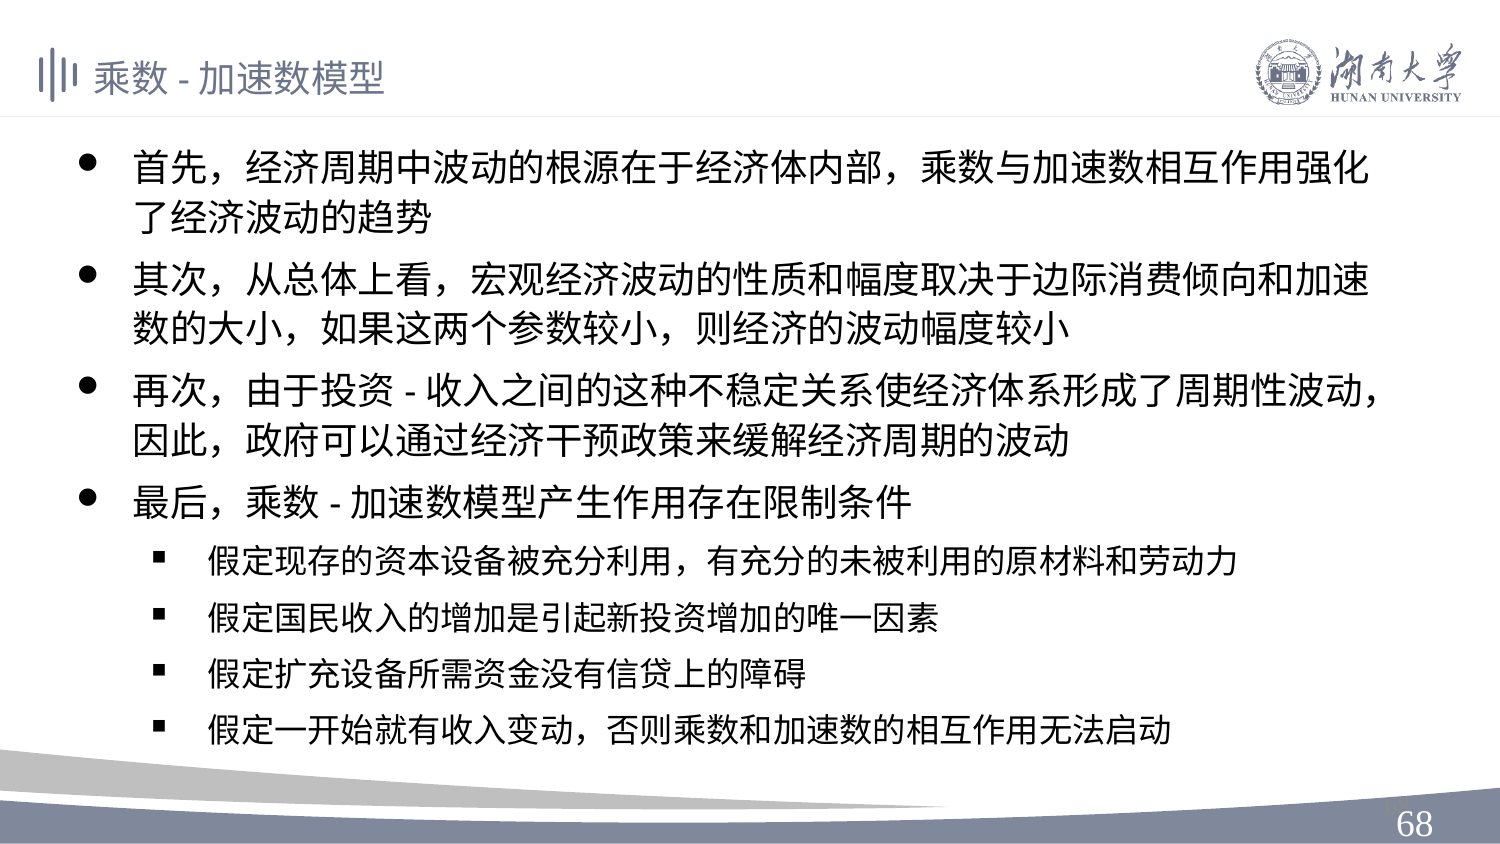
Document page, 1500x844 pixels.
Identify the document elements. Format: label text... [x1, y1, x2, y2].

slide_number 68 [1074, 782, 1425, 827]
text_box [39, 47, 78, 103]
text_box 乘数-加速数模型 [79, 47, 1177, 108]
list 首先，经济周期中波动的根源在于经济体内部，乘数与加速数相互作用强化了经济波动的趋势 其次，从总体上看，宏观经济波动的性质和幅度取决于边际消费倾向和加速数的大小，如果这两个参数较小，则经济的波动幅度较小 再次，由于投资-收入之间的这种不稳定关系使经济体系形成了周期性波动，因此，政府可以通过经济干预政策来缓解经济周期的波动 最后，乘数-加速数模型产生作用存在限制条件 假定现存的资本设备被充分利用，有充分的未被利用的原材料和劳动力 假定国民收入的增加是引起新投资增加的唯一因素 假定扩充设备所需资金没有信贷上的障碍 假定一开始就有收入变动，否则乘数和加速数的相互作用无法启动 [61, 132, 1412, 690]
picture [1249, 33, 1465, 109]
